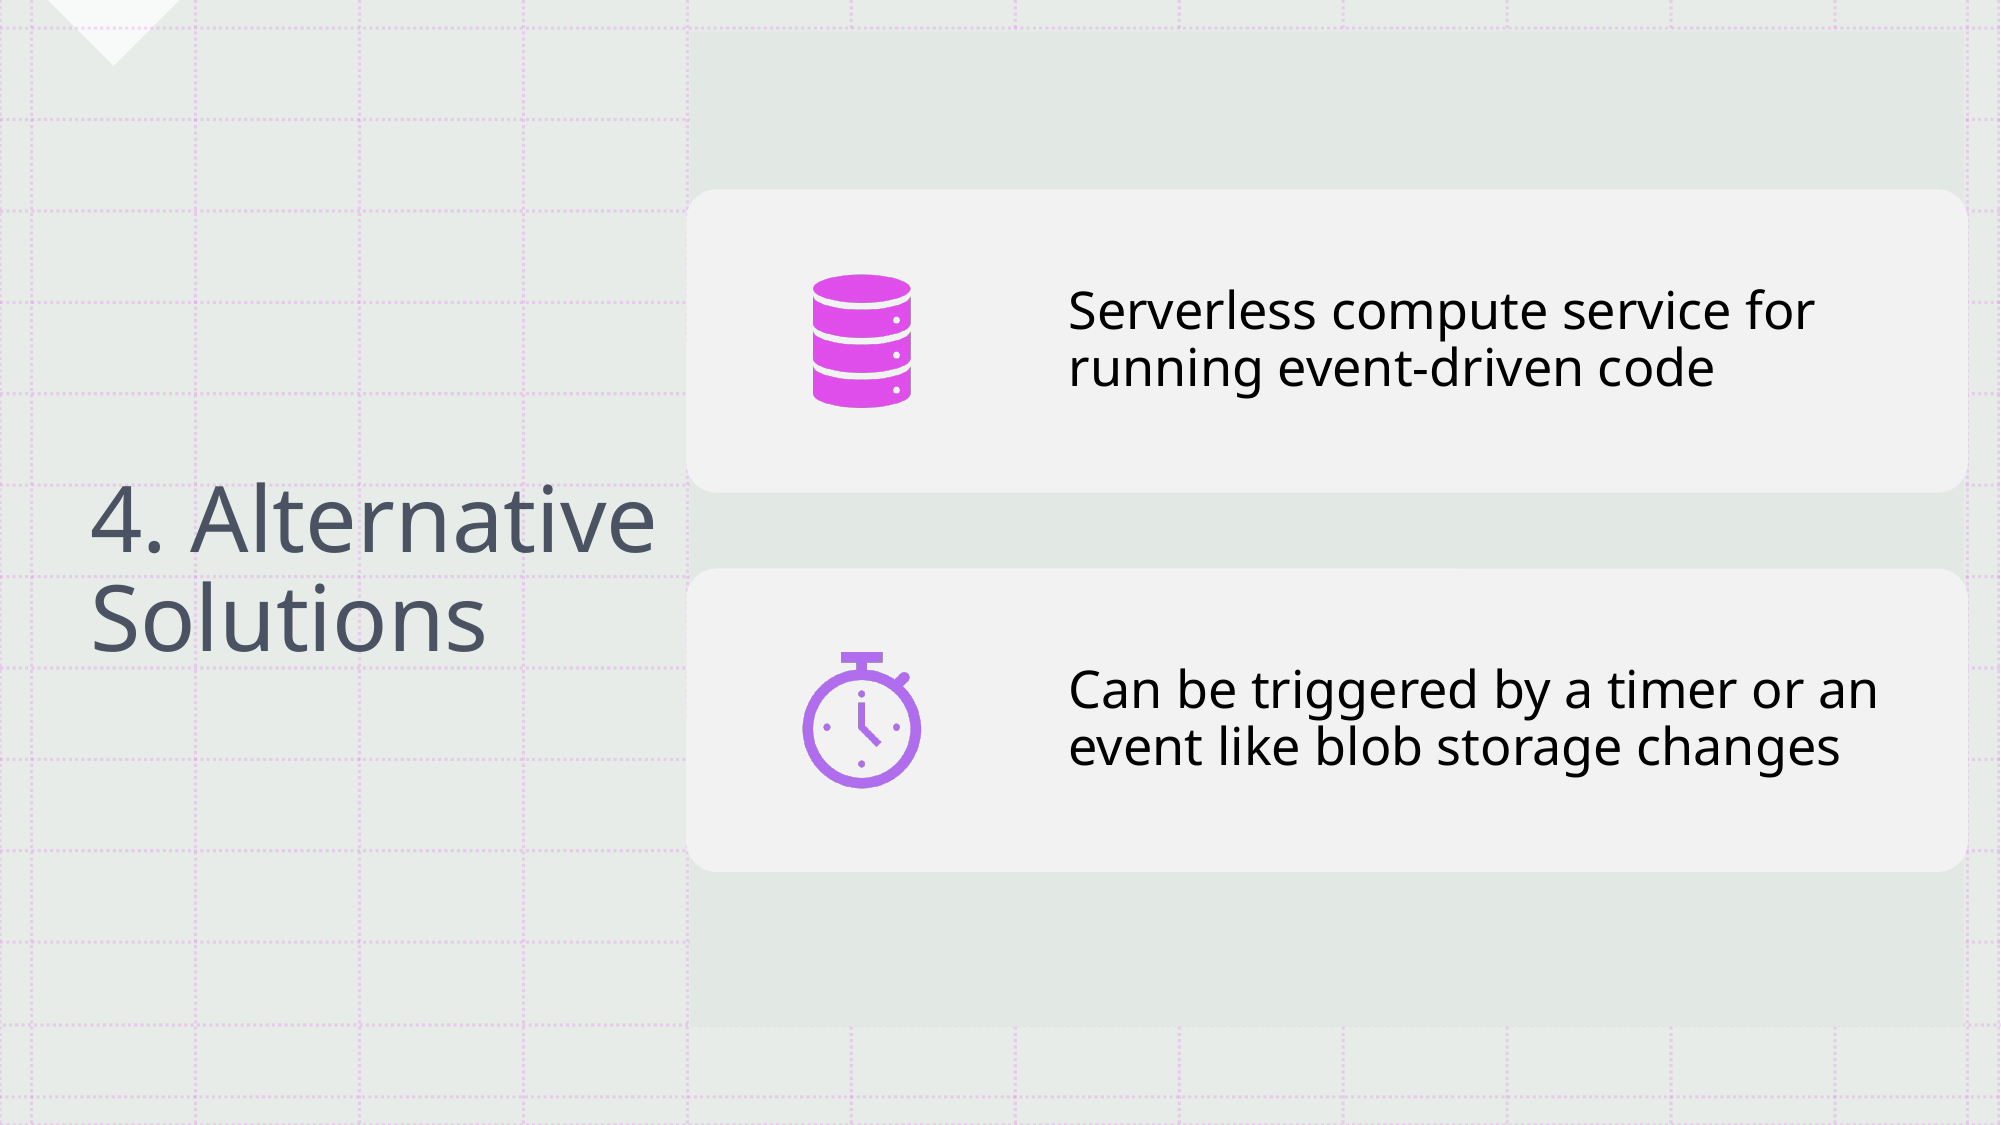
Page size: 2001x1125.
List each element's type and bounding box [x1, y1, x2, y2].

list [686, 24, 1968, 1037]
text_box [0, 0, 2000, 1125]
